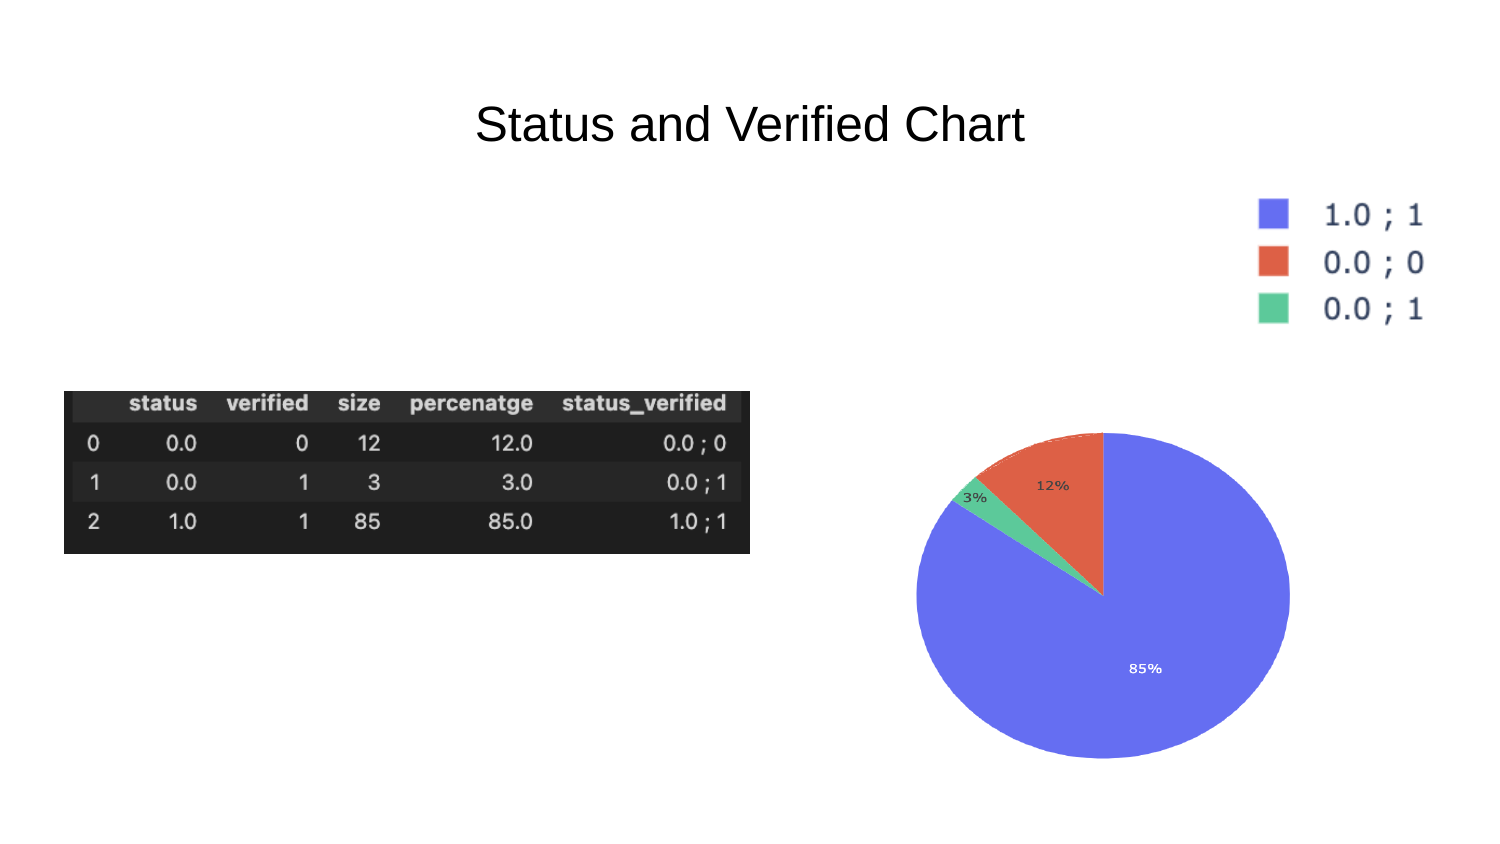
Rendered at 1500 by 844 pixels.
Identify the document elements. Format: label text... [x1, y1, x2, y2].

picture [64, 391, 751, 554]
picture [1245, 166, 1434, 343]
picture [850, 391, 1374, 821]
title Status and Verified Chart [51, 72, 1449, 167]
